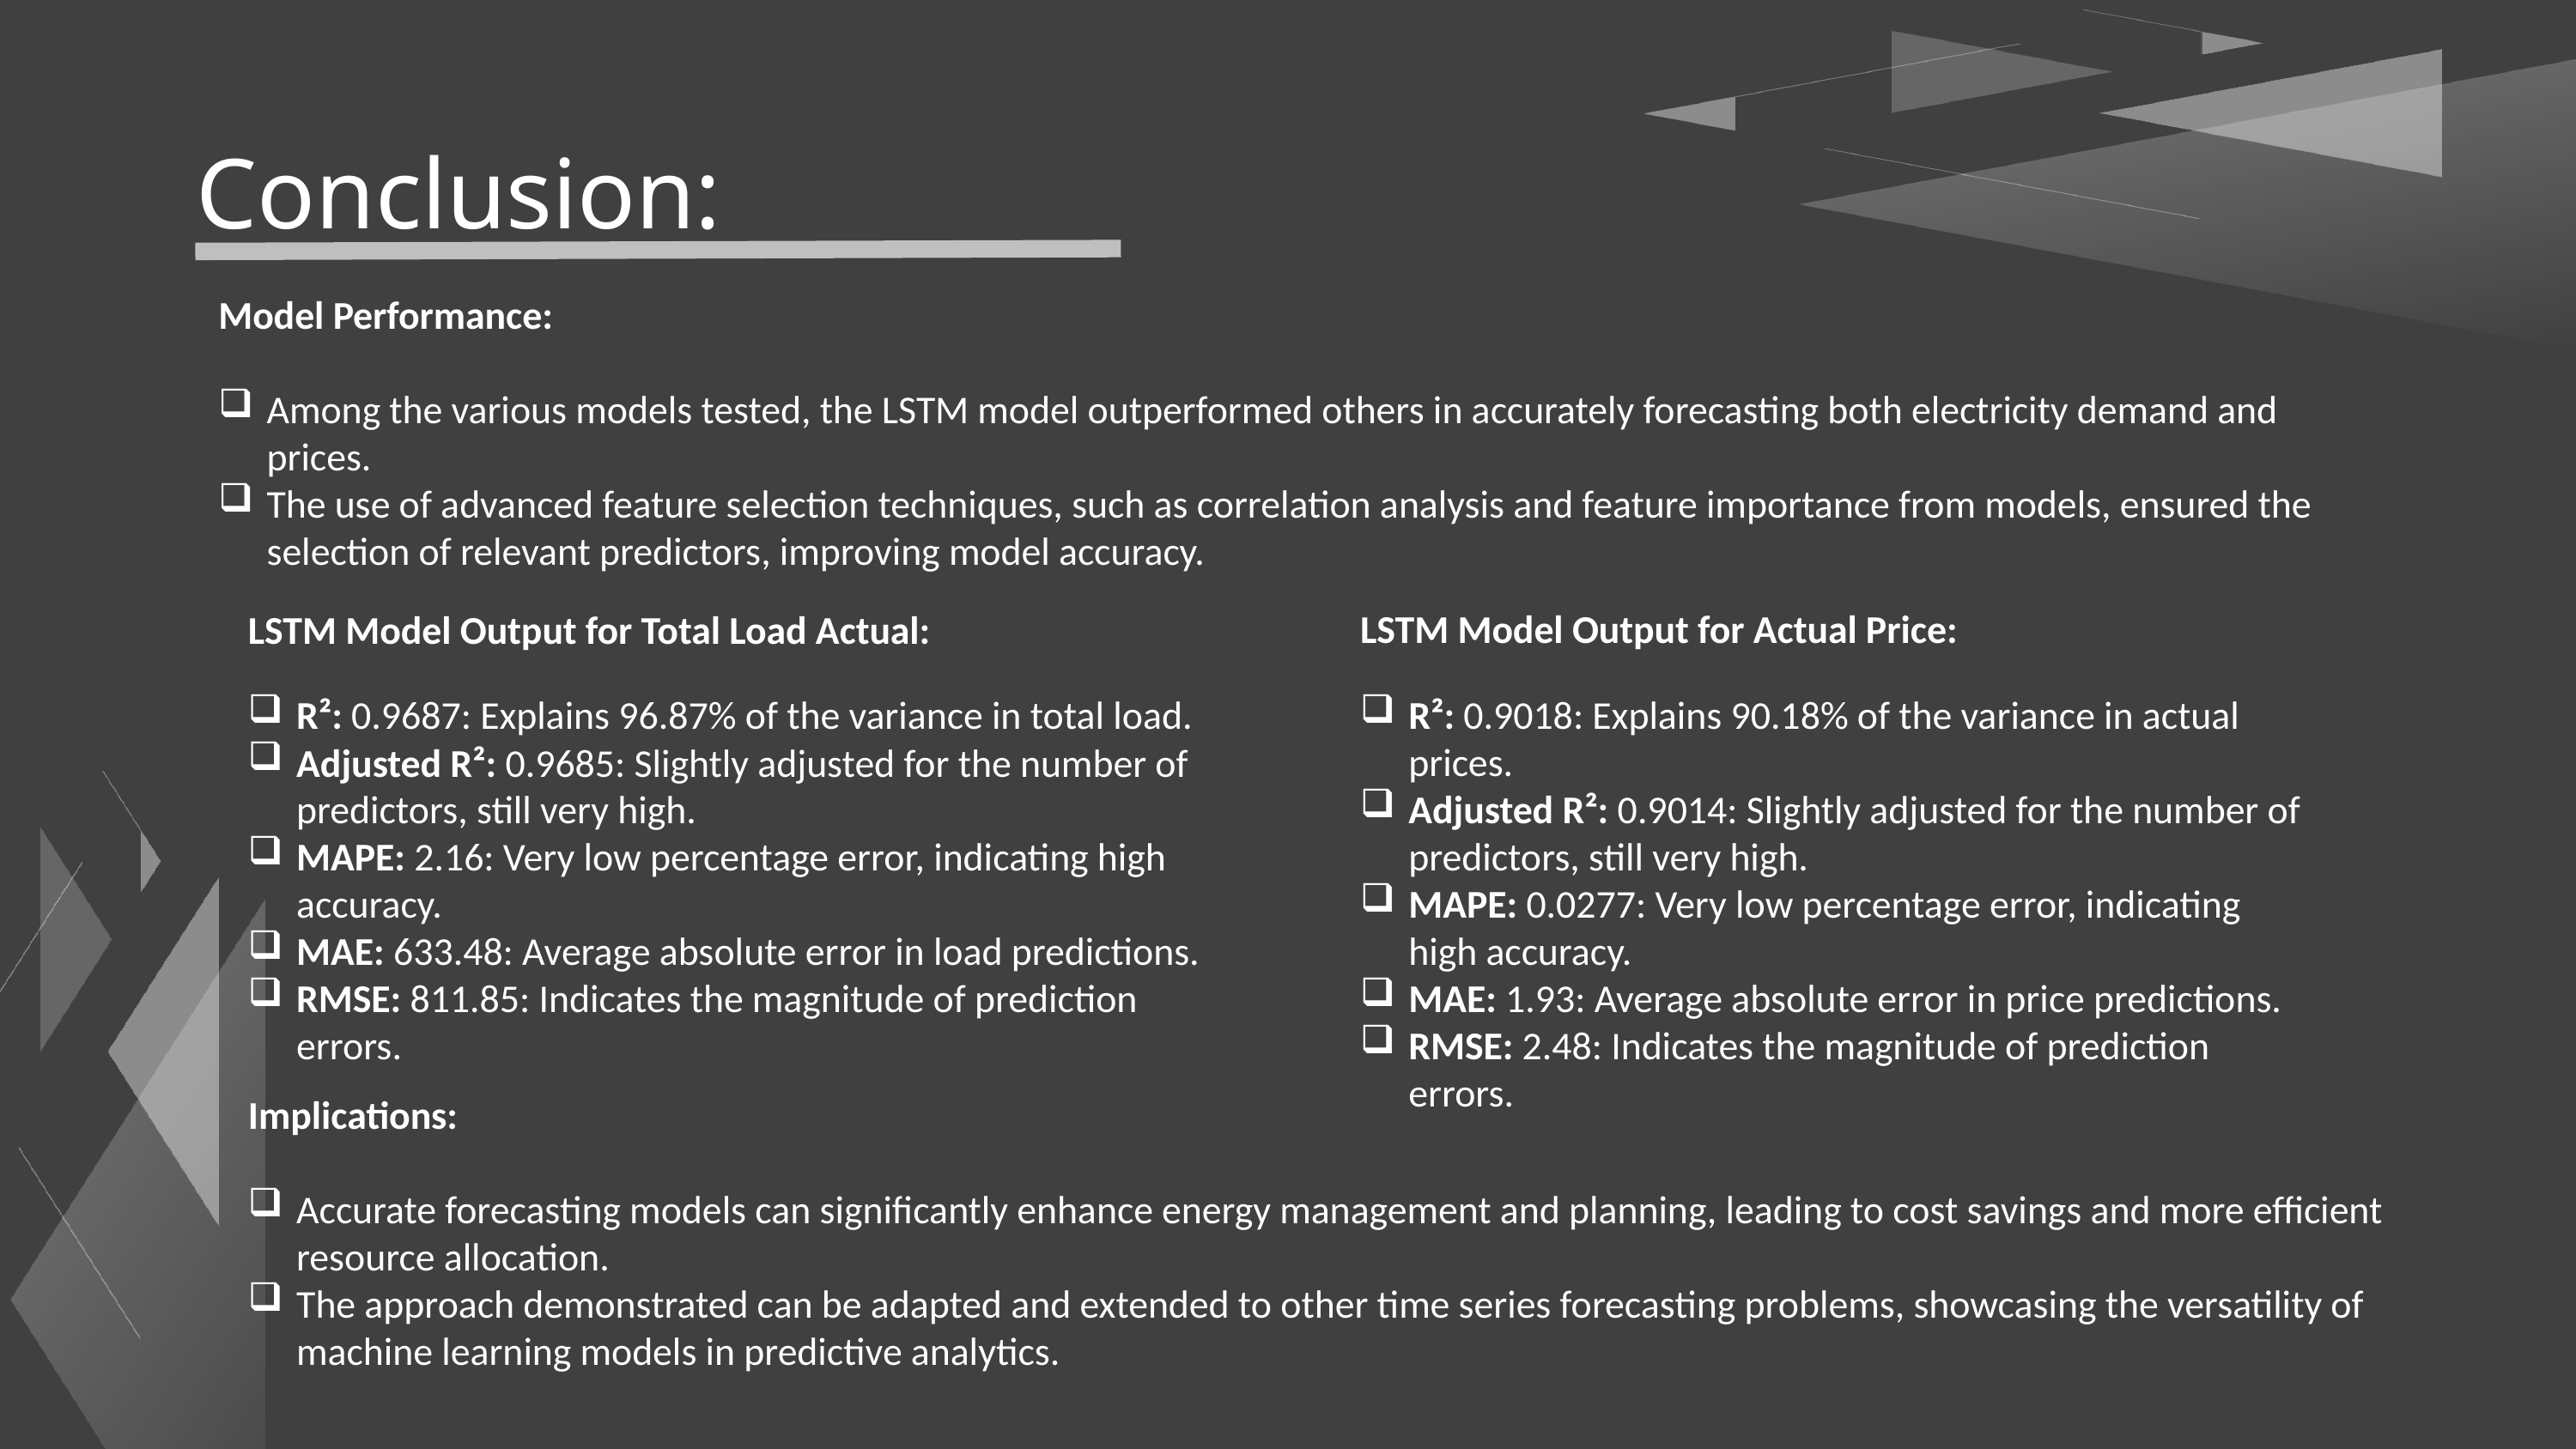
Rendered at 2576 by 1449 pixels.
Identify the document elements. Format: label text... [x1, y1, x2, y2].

text_box Model Performance: Among the various models tested, the LSTM model outperformed others in accurately forecasting both electricity demand and prices. The use of advanced feature selection techniques, such as correlation analysis and feature importance from models, ensured the selection of relevant predictors, improving model accuracy. [205, 283, 2371, 627]
text_box LSTM Model Output for Actual Price: R²: 0.9018: Explains 90.18% of the variance in actual prices. Adjusted R²: 0.9014: Slightly adjusted for the number of predictors, still very high. MAPE: 0.0277: Very low percentage error, indicating high accuracy. MAE: 1.93: Average absolute error in price predictions. RMSE: 2.48: Indicates the magnitude of prediction errors. [1347, 597, 2329, 1122]
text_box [195, 248, 1121, 252]
text_box LSTM Model Output for Total Load Actual: R²: 0.9687: Explains 96.87% of the variance in total load. Adjusted R²: 0.9685: Slightly adjusted for the number of predictors, still very high. MAPE: 2.16: Very low percentage error, indicating high accuracy. MAE: 633.48: Average absolute error in load predictions. RMSE: 811.85: Indicates the magnitude of prediction errors. [235, 627, 1217, 1075]
text_box Implications: Accurate forecasting models can significantly enhance energy management and planning, leading to cost savings and more efficient resource allocation. The approach demonstrated can be adapted and extended to other time series forecasting problems, showcasing the versatility of machine learning models in predictive analytics. [234, 1082, 2401, 1379]
text_box Conclusion: [196, 94, 1680, 248]
text_box [2113, 94, 2541, 128]
text_box [0, 771, 266, 1449]
text_box [1643, 9, 2576, 350]
